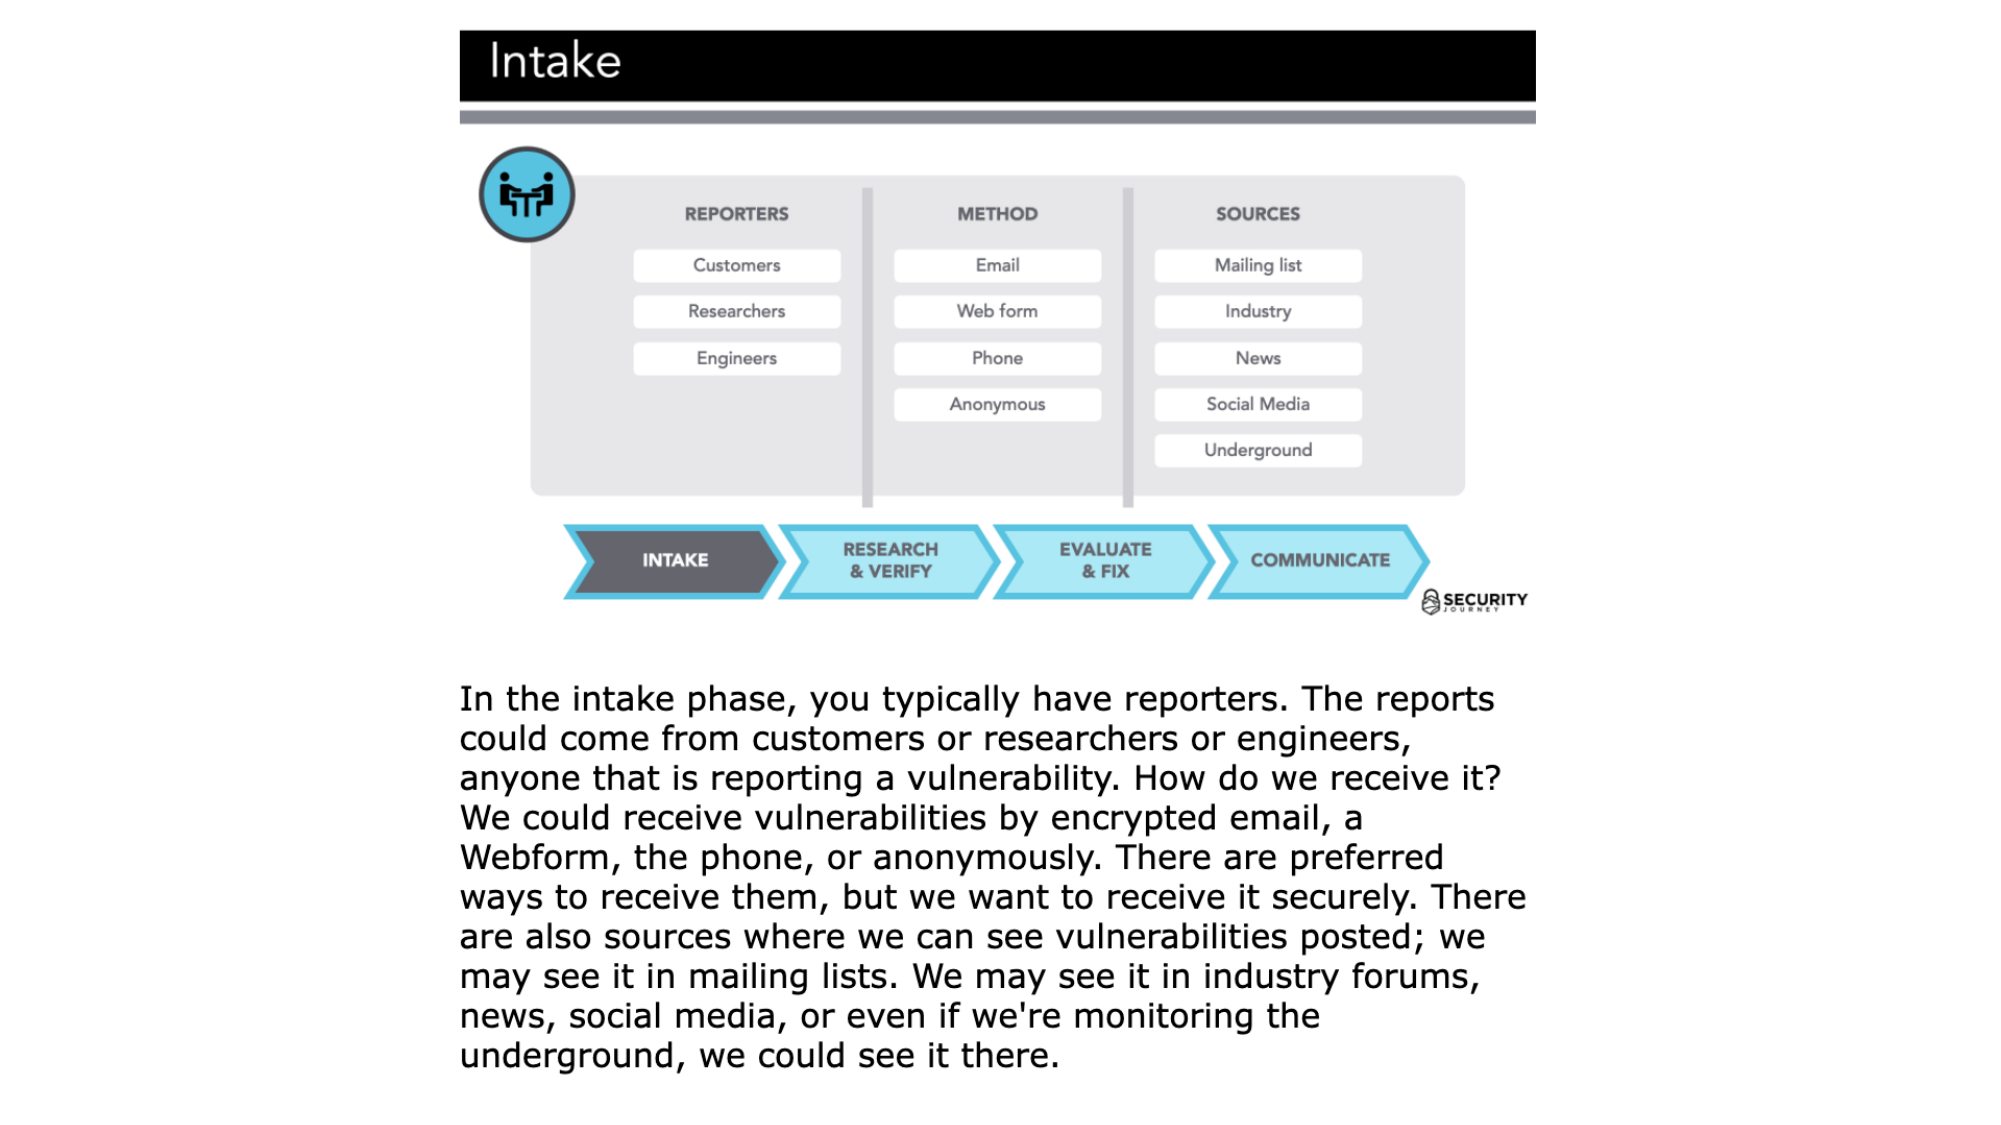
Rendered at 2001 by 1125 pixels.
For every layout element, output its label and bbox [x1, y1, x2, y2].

picture [439, 16, 1561, 1109]
